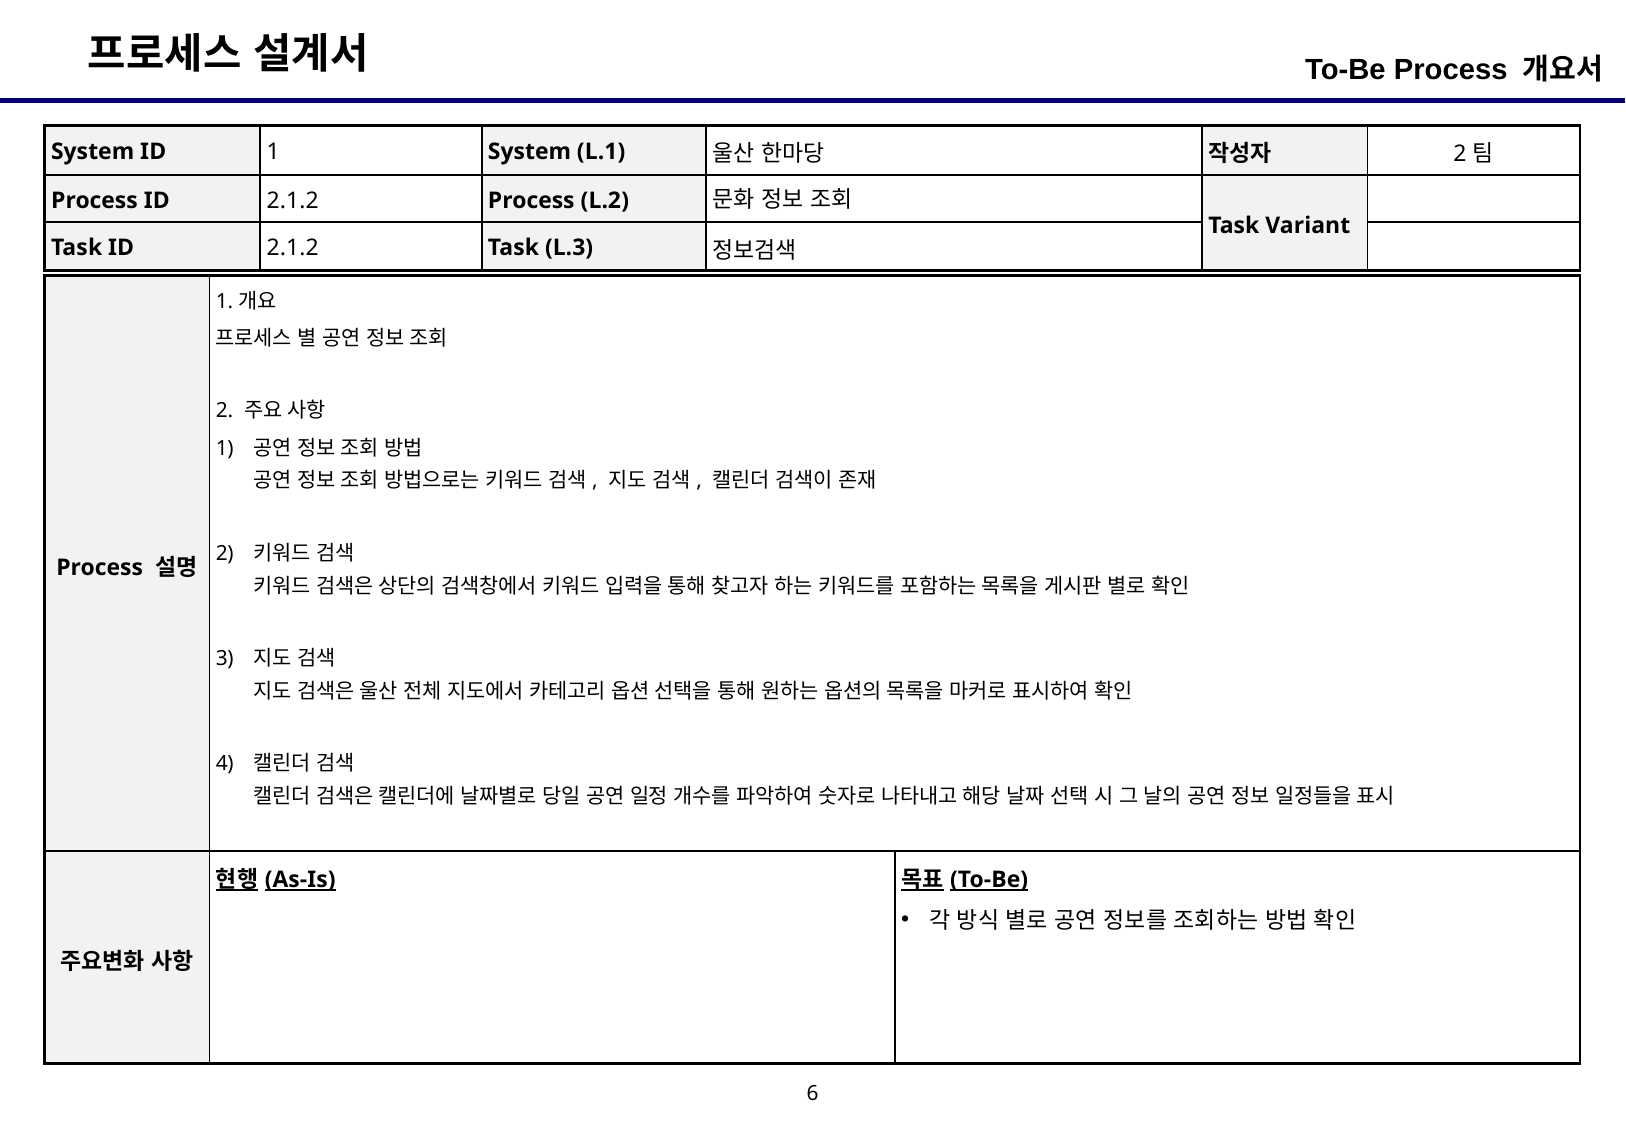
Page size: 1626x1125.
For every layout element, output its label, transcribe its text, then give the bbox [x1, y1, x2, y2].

table_cell 현행(As-Is) [210, 852, 894, 1062]
table_header 2팀 [1368, 127, 1579, 174]
table_cell [1368, 176, 1579, 221]
table_cell 정보검색 [707, 223, 1201, 269]
table_cell 목표(To-Be) 각 방식 별로 공연 정보를 조회하는 방법 확인 [896, 852, 1579, 1062]
table_cell 2.1.2 [261, 223, 481, 269]
table_header System ID [46, 127, 259, 174]
table_cell Process ID [46, 176, 259, 221]
table_cell [1368, 223, 1579, 269]
list To-Be Process 개요서 [1107, 42, 1604, 102]
table_cell Process (L.2) [483, 176, 705, 221]
table_header Process 설명 [46, 277, 209, 850]
table_header 작성자 [1203, 127, 1367, 174]
table_cell 주요변화 사항 [46, 852, 209, 1062]
table_cell 문화 정보 조회 [707, 176, 1201, 221]
table_cell 2.1.2 [261, 176, 481, 221]
table_cell Task Variant [1203, 176, 1367, 269]
table_cell Task (L.3) [483, 223, 705, 269]
table_header 1.개요 프로세스 별 공연 정보 조회 2. 주요 사항 공연 정보 조회 방법 공연 정보 조회 방법으로는 키워드 검색, 지도 검색, 캘린더 검색이 존재 키워드 검색 키워드 검색은 상단의 검색창에서 키워드 입력을 통해 찾고자 하는 키워드를 포함하는 목록을 게시판 별로 확인 지도 검색 지도 검색은 울산 전체 지도에서 카테고리 옵션 선택을 통해 원하는 옵션의 목록을 마커로 표시하여 확인 캘린더 검색 캘린더 검색은 캘린더에 날짜별로 당일 공연 일정 개수를 파악하여 숫자로 나타내고 해당 날짜 선택 시 그 날의 공연 정보 일정들을 표시 [210, 277, 1579, 850]
table_header 울산 한마당 [707, 127, 1201, 174]
table_header System (L.1) [483, 127, 705, 174]
table_header 1 [261, 127, 481, 174]
table_cell Task ID [46, 223, 259, 269]
